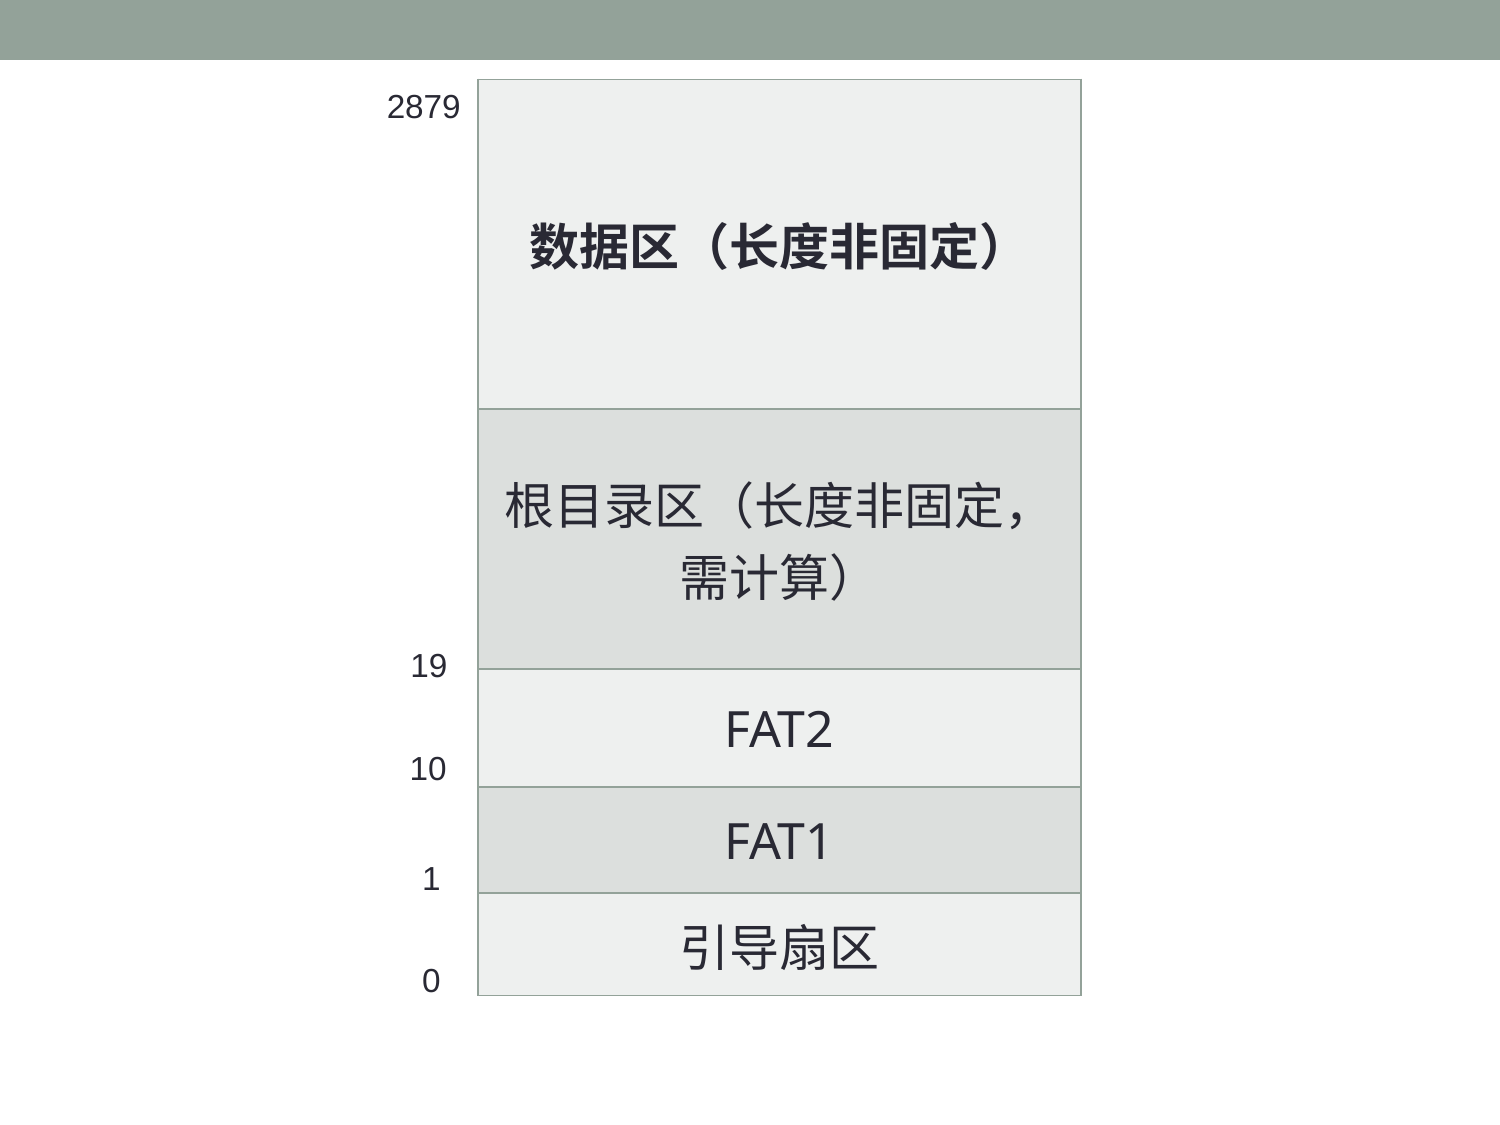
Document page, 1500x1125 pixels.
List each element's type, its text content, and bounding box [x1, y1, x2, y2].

text_box 2879 [372, 78, 483, 133]
text_box 10 [394, 739, 478, 795]
table_cell FAT1 [479, 788, 1080, 892]
table_cell FAT2 [479, 670, 1080, 786]
text_box 1 [407, 849, 490, 905]
table_cell 引导扇区 [479, 894, 1080, 995]
table_header 数据区（长度非固定） [479, 80, 1080, 408]
text_box 0 [407, 952, 490, 1007]
text_box 19 [395, 636, 479, 692]
table_cell 根目录区（长度非固定，需计算） [479, 410, 1080, 668]
